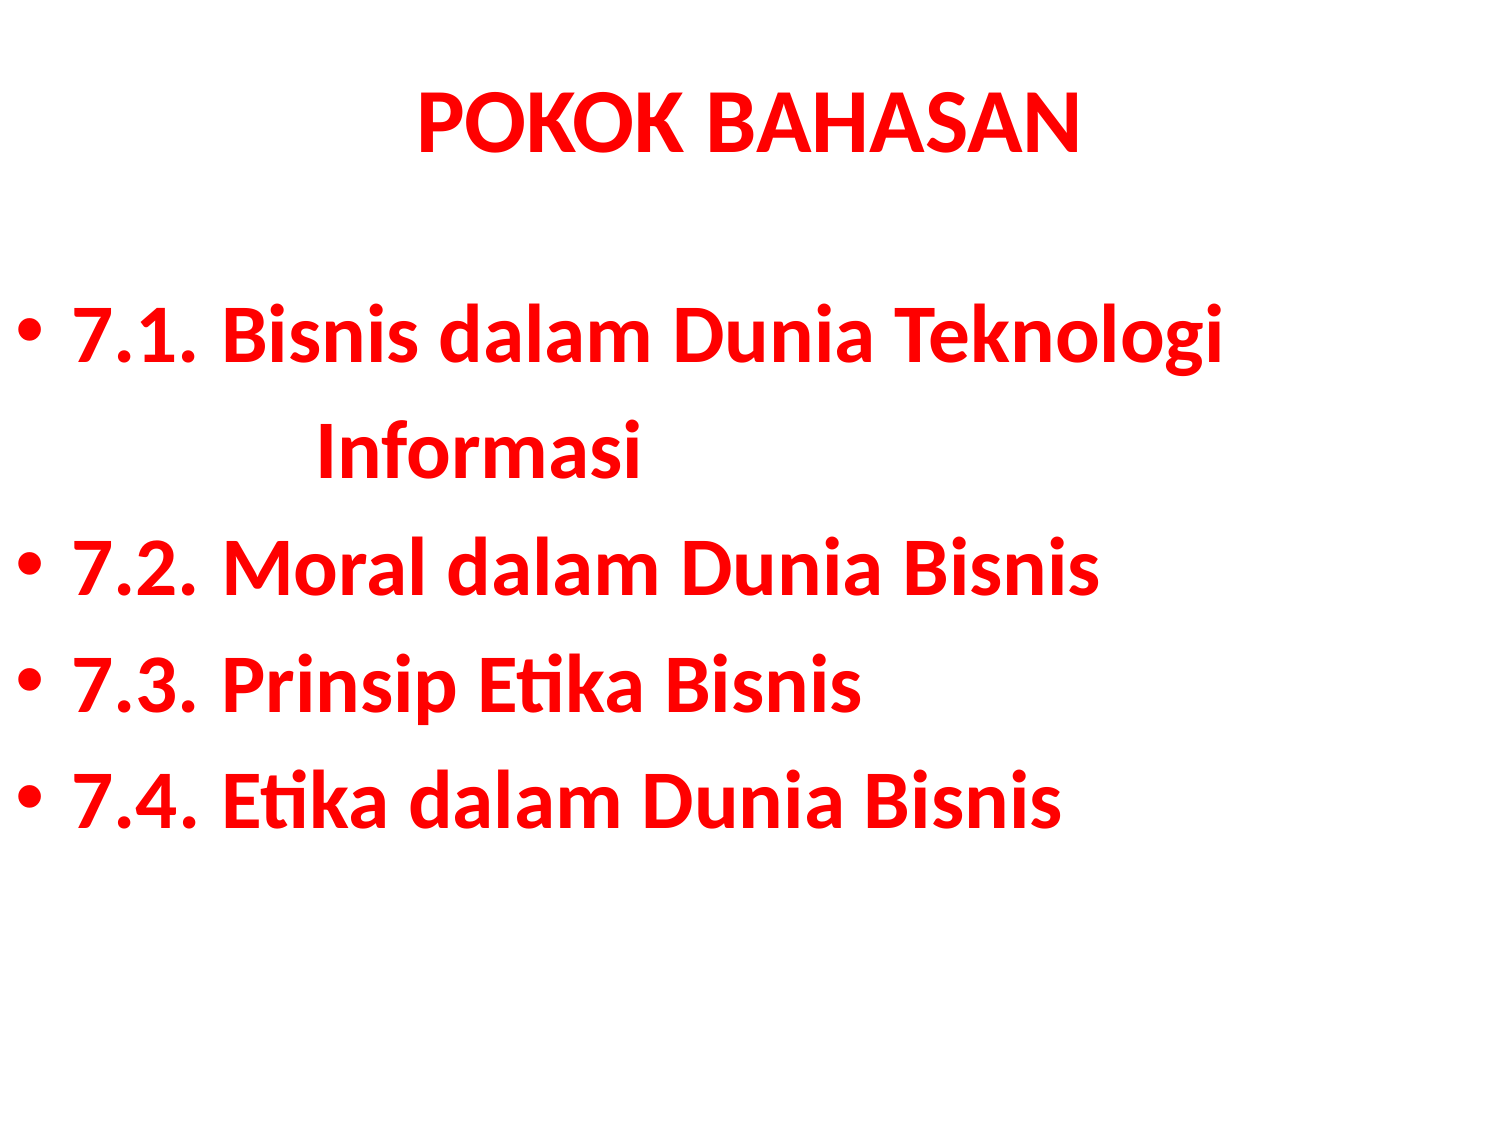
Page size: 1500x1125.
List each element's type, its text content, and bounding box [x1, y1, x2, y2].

title POKOK BAHASAN [75, 45, 1425, 174]
list 7.1. Bisnis dalam Dunia Teknologi Informasi 7.2. Moral dalam Dunia Bisnis 7.3. Prinsip Etika Bisnis 7.4. Etika dalam Dunia Bisnis [0, 174, 1425, 1125]
